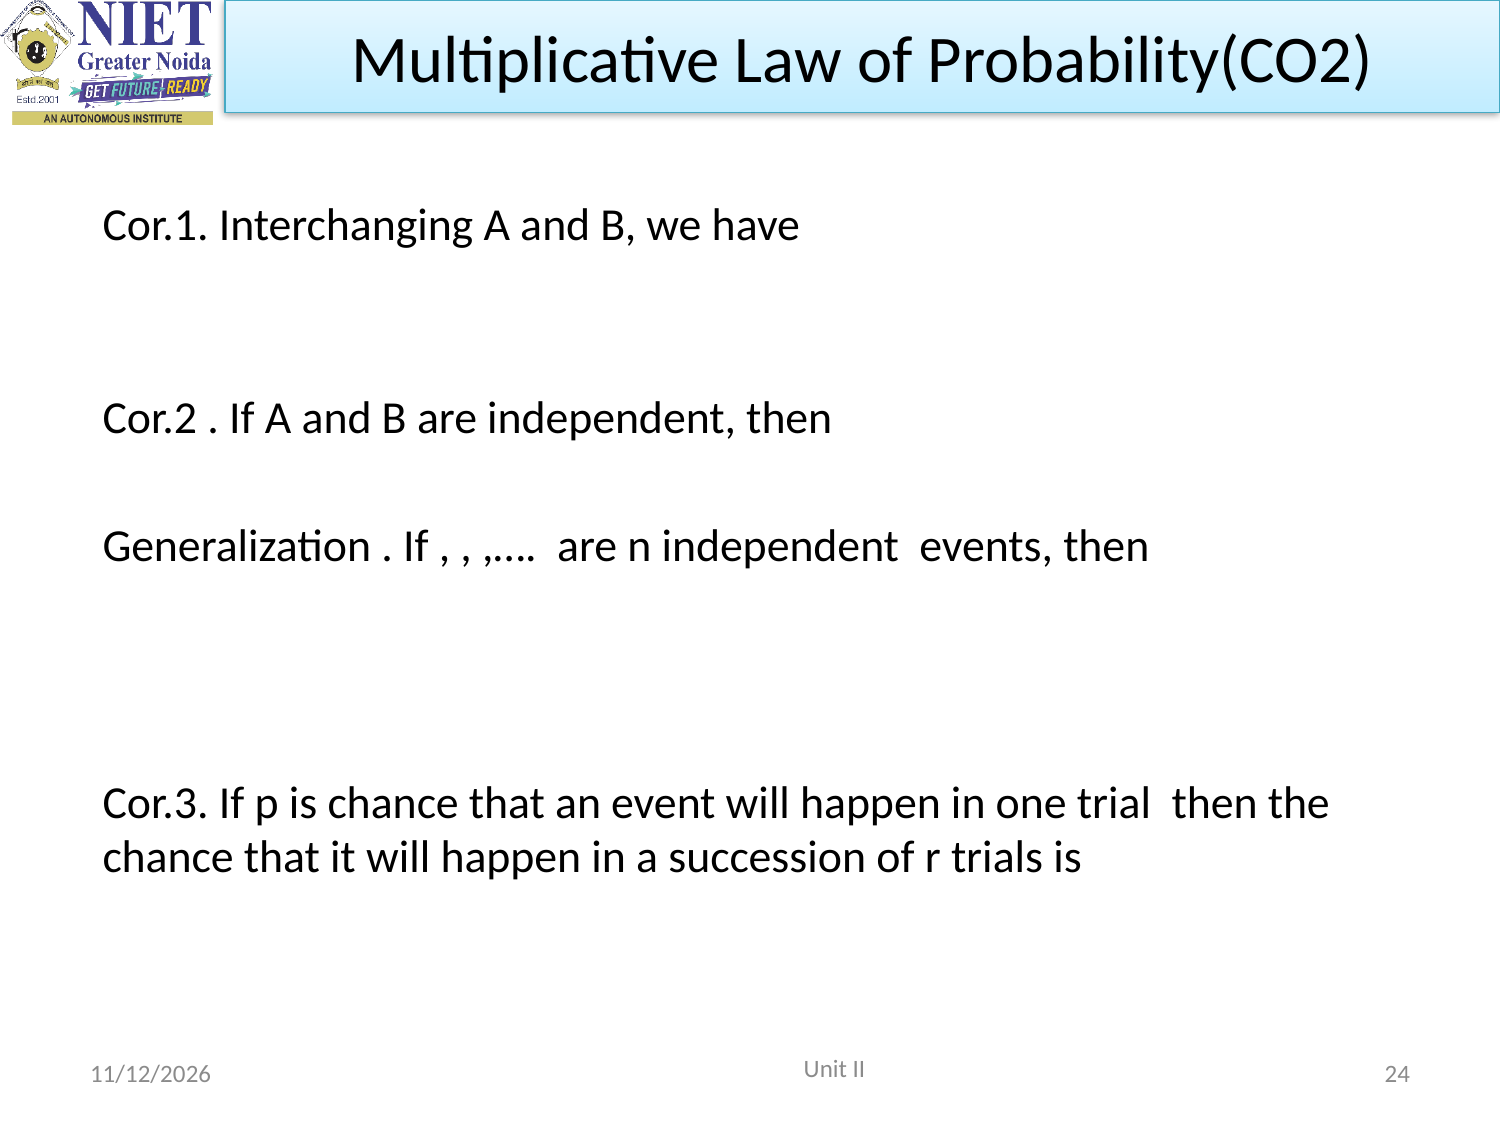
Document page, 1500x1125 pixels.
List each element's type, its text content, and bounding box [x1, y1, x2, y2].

slide_number 24 [1074, 1042, 1425, 1103]
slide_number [75, 1042, 425, 1103]
text_box Multiplicative Law of Probability(CO2) [224, 0, 1500, 113]
text_box Unit II [387, 1037, 1213, 1098]
picture [0, 0, 213, 125]
